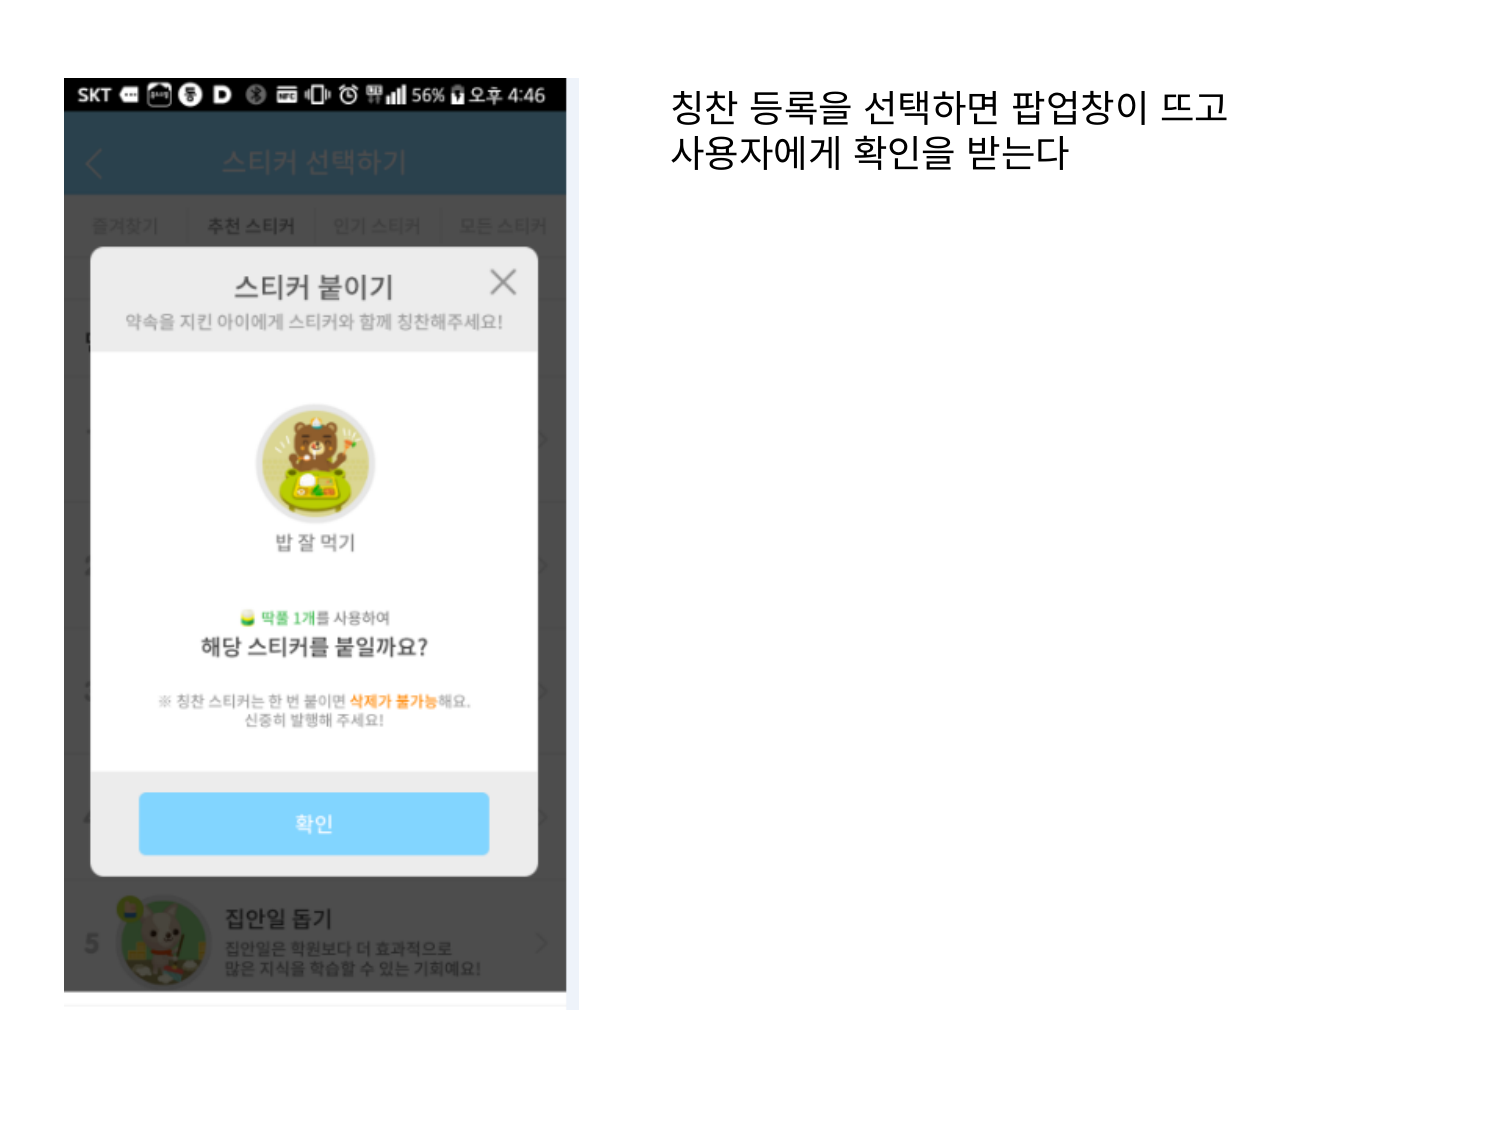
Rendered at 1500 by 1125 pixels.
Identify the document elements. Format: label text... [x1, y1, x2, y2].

text_box 칭찬 등록을 선택하면 팝업창이 뜨고 사용자에게 확인을 받는다 [655, 78, 1365, 183]
picture [64, 77, 580, 1010]
